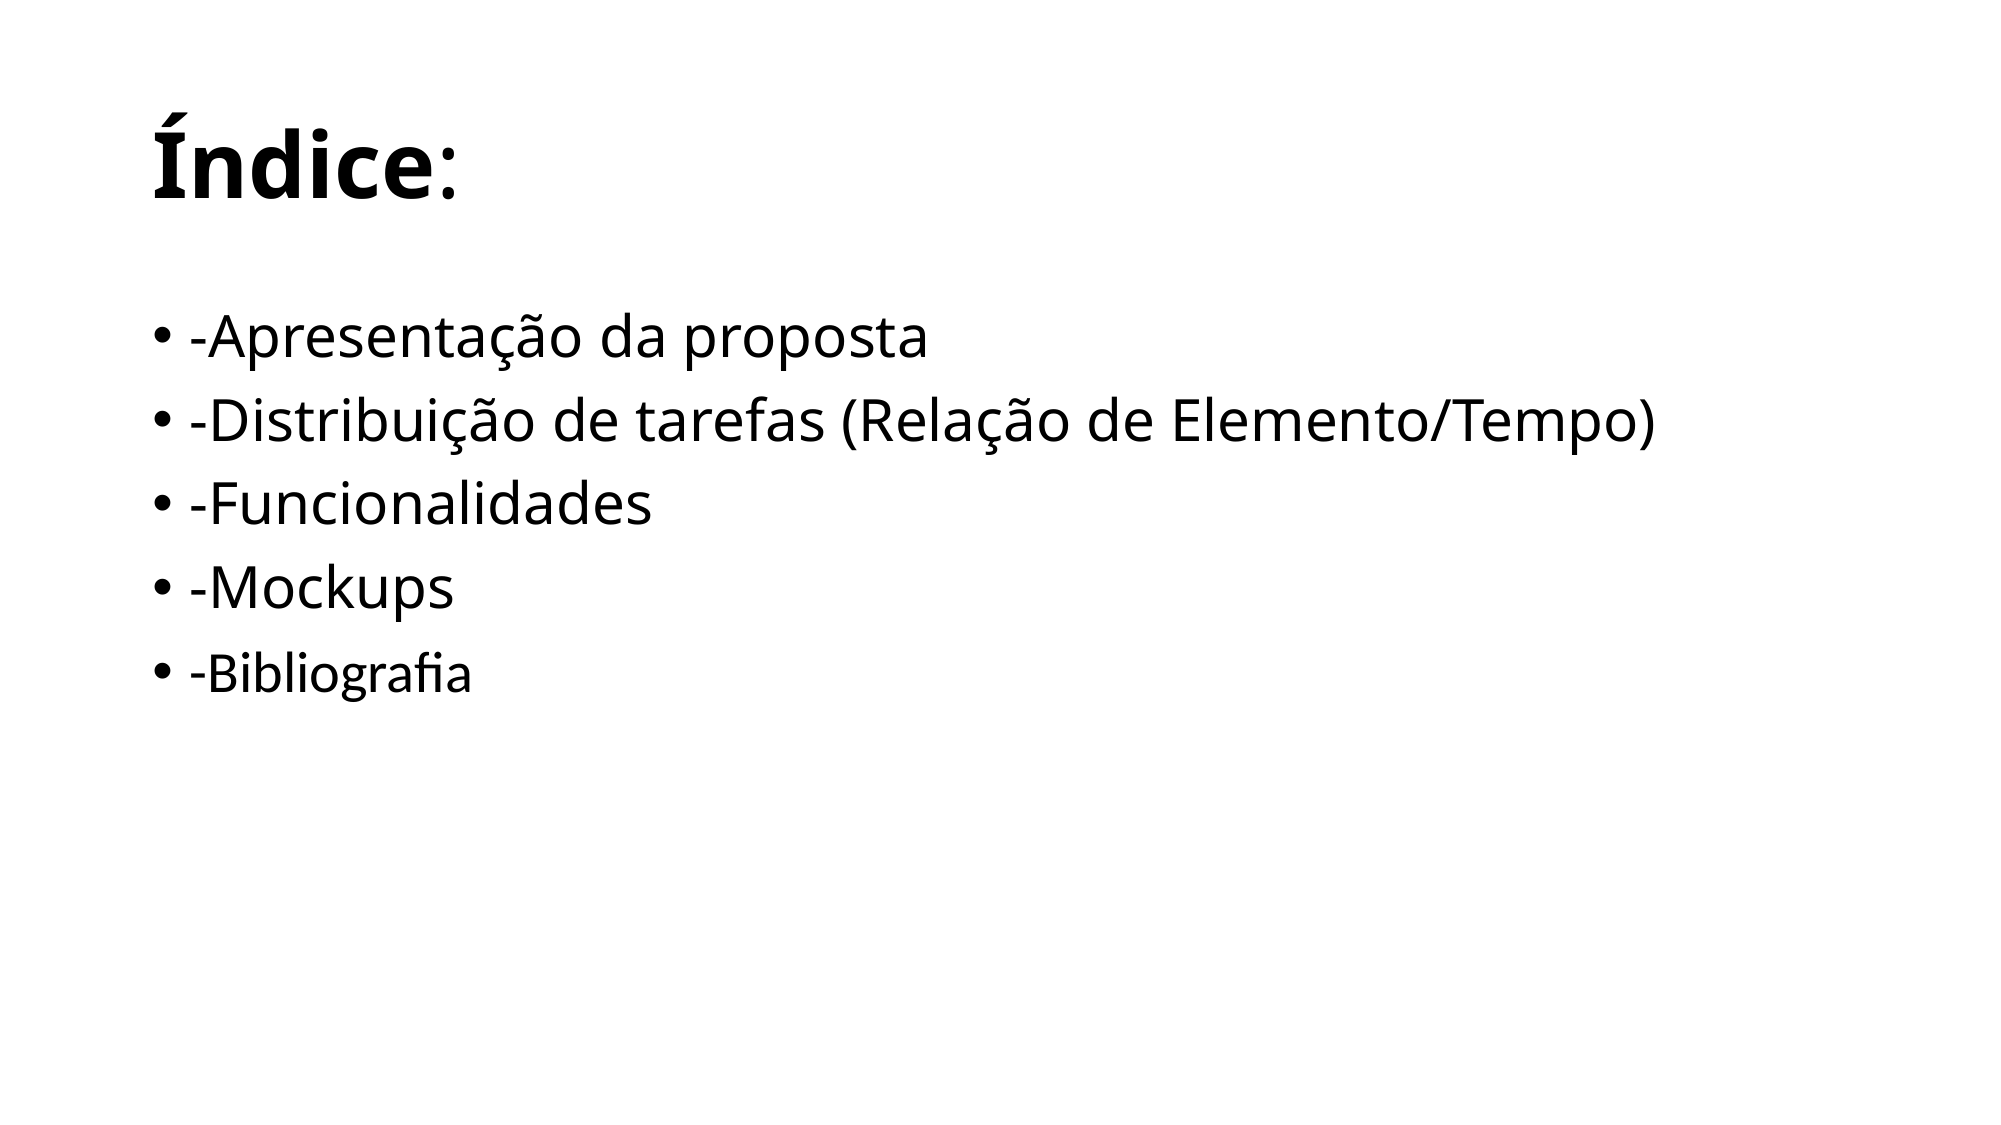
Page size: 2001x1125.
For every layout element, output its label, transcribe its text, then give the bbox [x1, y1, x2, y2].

title Índice: [137, 59, 1863, 278]
list -Apresentação da proposta -Distribuição de tarefas (Relação de Elemento/Tempo) -Funcionalidades -Mockups -Bibliografia [137, 299, 1863, 1014]
